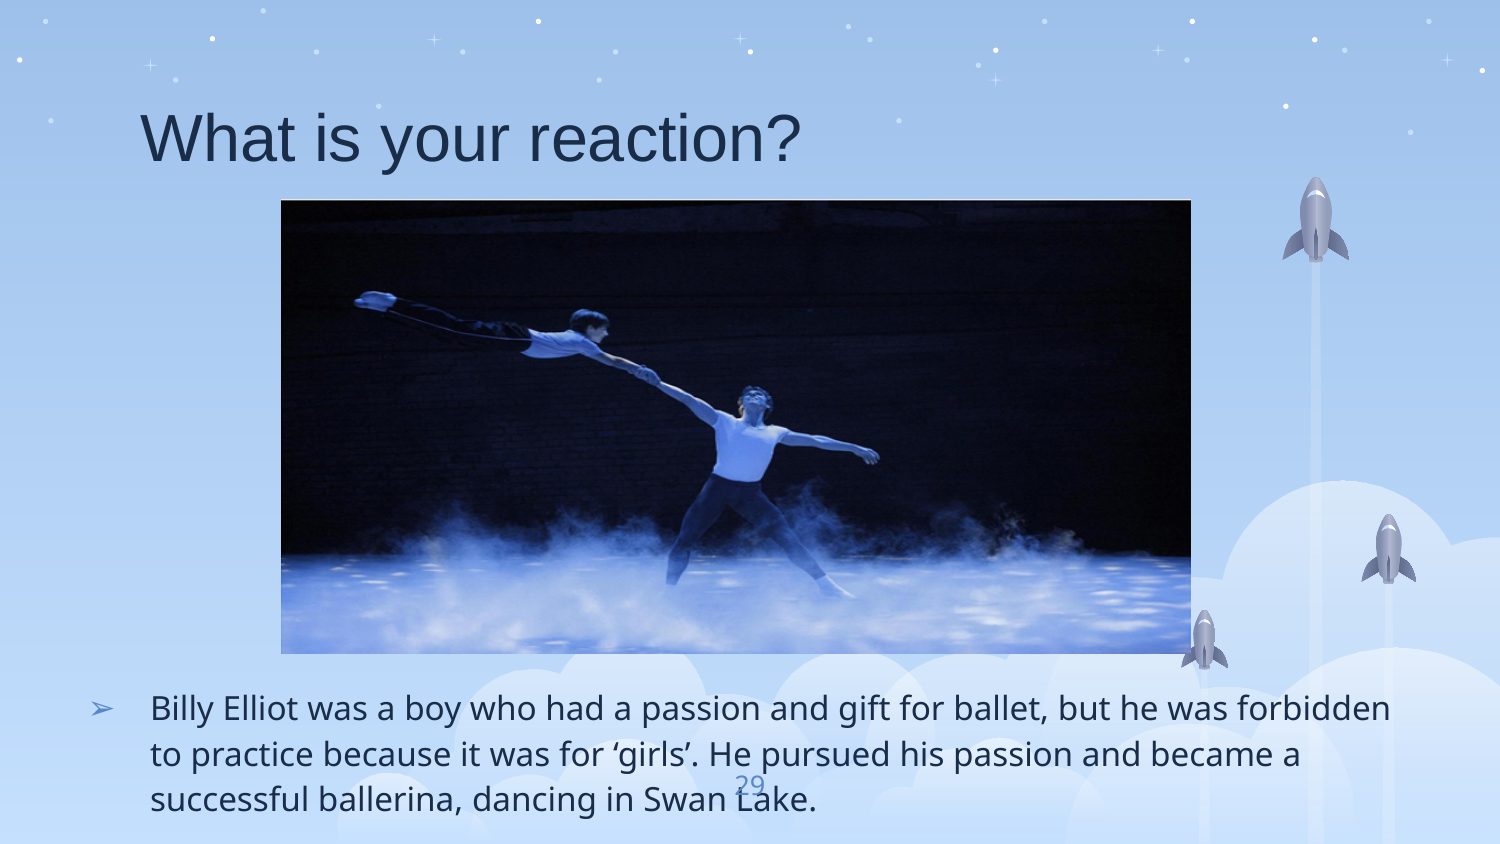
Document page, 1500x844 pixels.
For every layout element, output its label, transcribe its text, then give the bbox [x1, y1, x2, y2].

slide_number 29 [705, 754, 795, 819]
picture [280, 198, 1192, 654]
title What is your reaction? [140, 105, 1165, 176]
list Billy Elliot was a boy who had a passion and gift for ballet, but he was forbidden to practice because it was for ‘girls’. He pursued his passion and became a successful ballerina, dancing in Swan Lake. [75, 196, 1425, 692]
